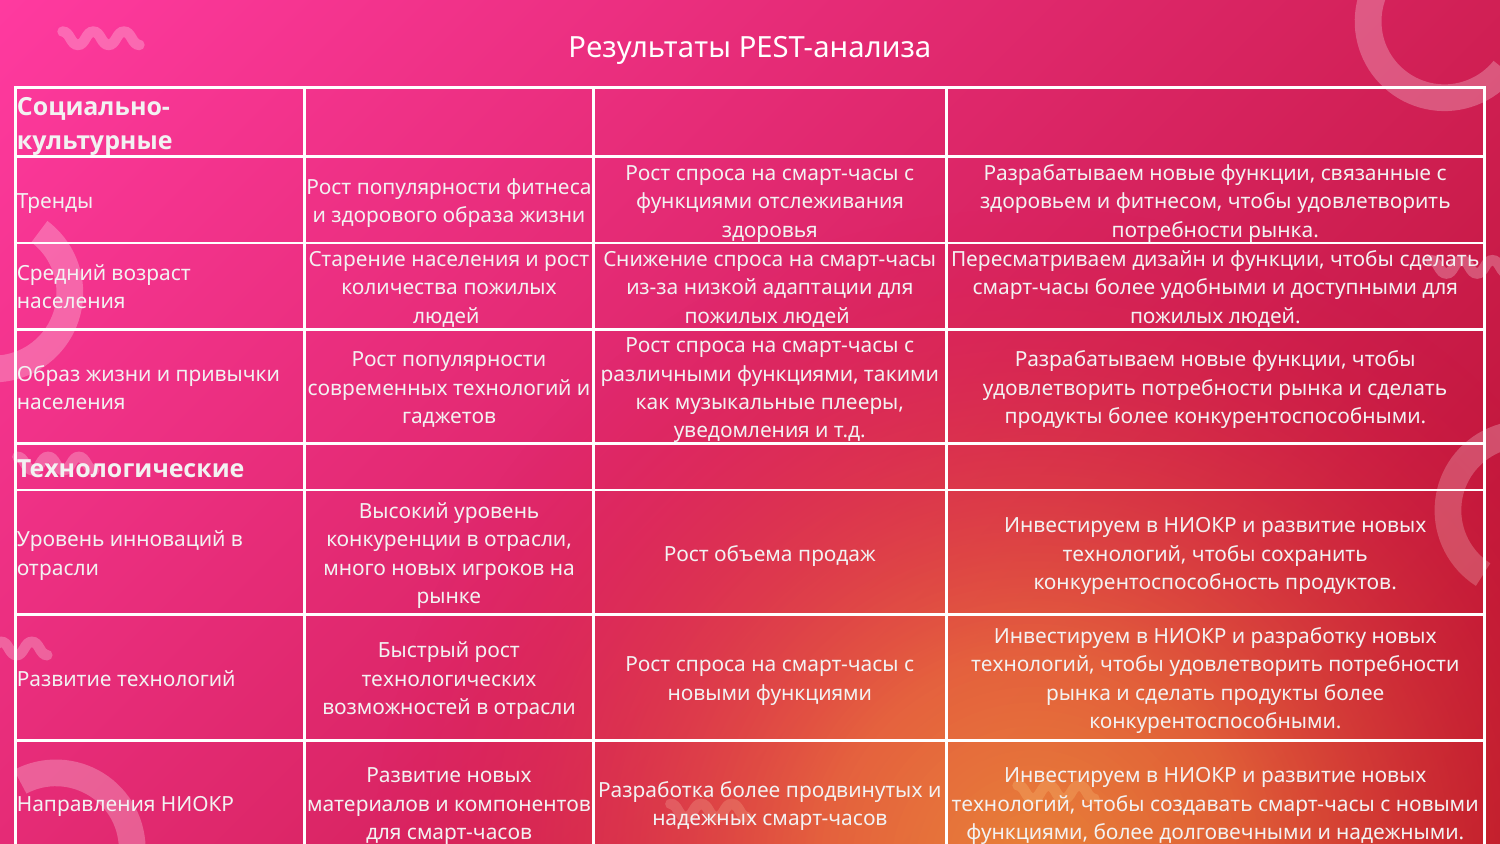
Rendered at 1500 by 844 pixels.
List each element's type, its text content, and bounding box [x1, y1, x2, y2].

table_cell Уровень инноваций в отрасли [17, 491, 303, 613]
table_cell Рост спроса на смарт-часы с функциями отслеживания здоровья [595, 158, 945, 242]
table_cell Рост спроса на смарт-часы с новыми функциями [595, 616, 945, 739]
table_cell Старение населения и рост количества пожилых людей [306, 244, 592, 328]
table_cell Инвестируем в НИОКР и развитие новых технологий, чтобы создавать смарт-часы с новыми функциями, более долговечными и надежными. [948, 742, 1483, 844]
table_cell Снижение спроса на смарт-часы из-за низкой адаптации для пожилых людей [595, 244, 945, 328]
table_header [948, 89, 1483, 155]
table_cell Высокий уровень конкуренции в отрасли, много новых игроков на рынке [306, 491, 592, 613]
table_cell Развитие новых материалов и компонентов для смарт-часов [306, 742, 592, 844]
table_cell [595, 445, 945, 489]
table_cell Инвестируем в НИОКР и разработку новых технологий, чтобы удовлетворить потребности рынка и сделать продукты более конкурентоспособными. [948, 616, 1483, 739]
table_header [595, 89, 945, 155]
table_cell Быстрый рост технологических возможностей в отрасли [306, 616, 592, 739]
table_header [306, 89, 592, 155]
table_cell Рост спроса на смарт-часы с различными функциями, такими как музыкальные плееры, уведомления и т.д. [595, 331, 945, 442]
table_cell Технологические [17, 445, 303, 489]
table_header Социально-культурные [17, 89, 303, 155]
table_cell Разработка более продвинутых и надежных смарт-часов [595, 742, 945, 844]
table_cell Разрабатываем новые функции, чтобы удовлетворить потребности рынка и сделать продукты более конкурентоспособными. [948, 331, 1483, 442]
table_cell [306, 445, 592, 489]
table_cell Инвестируем в НИОКР и развитие новых технологий, чтобы сохранить конкурентоспособность продуктов. [948, 491, 1483, 613]
table_cell Рост объема продаж [595, 491, 945, 613]
table_cell Направления НИОКР [17, 742, 303, 844]
table_cell [948, 445, 1483, 489]
table_cell Рост популярности современных технологий и гаджетов [306, 331, 592, 442]
table_cell Средний возраст населения [17, 244, 303, 328]
text_box Результаты PEST-анализа [118, 13, 1382, 88]
table_cell Рост популярности фитнеса и здорового образа жизни [306, 158, 592, 242]
table_cell Разрабатываем новые функции, связанные с здоровьем и фитнесом, чтобы удовлетворить потребности рынка. [948, 158, 1483, 242]
table_cell Пересматриваем дизайн и функции, чтобы сделать смарт-часы более удобными и доступными для пожилых людей. [948, 244, 1483, 328]
table_cell Тренды [17, 158, 303, 242]
table_cell Развитие технологий [17, 616, 303, 739]
table_cell Образ жизни и привычки населения [17, 331, 303, 442]
